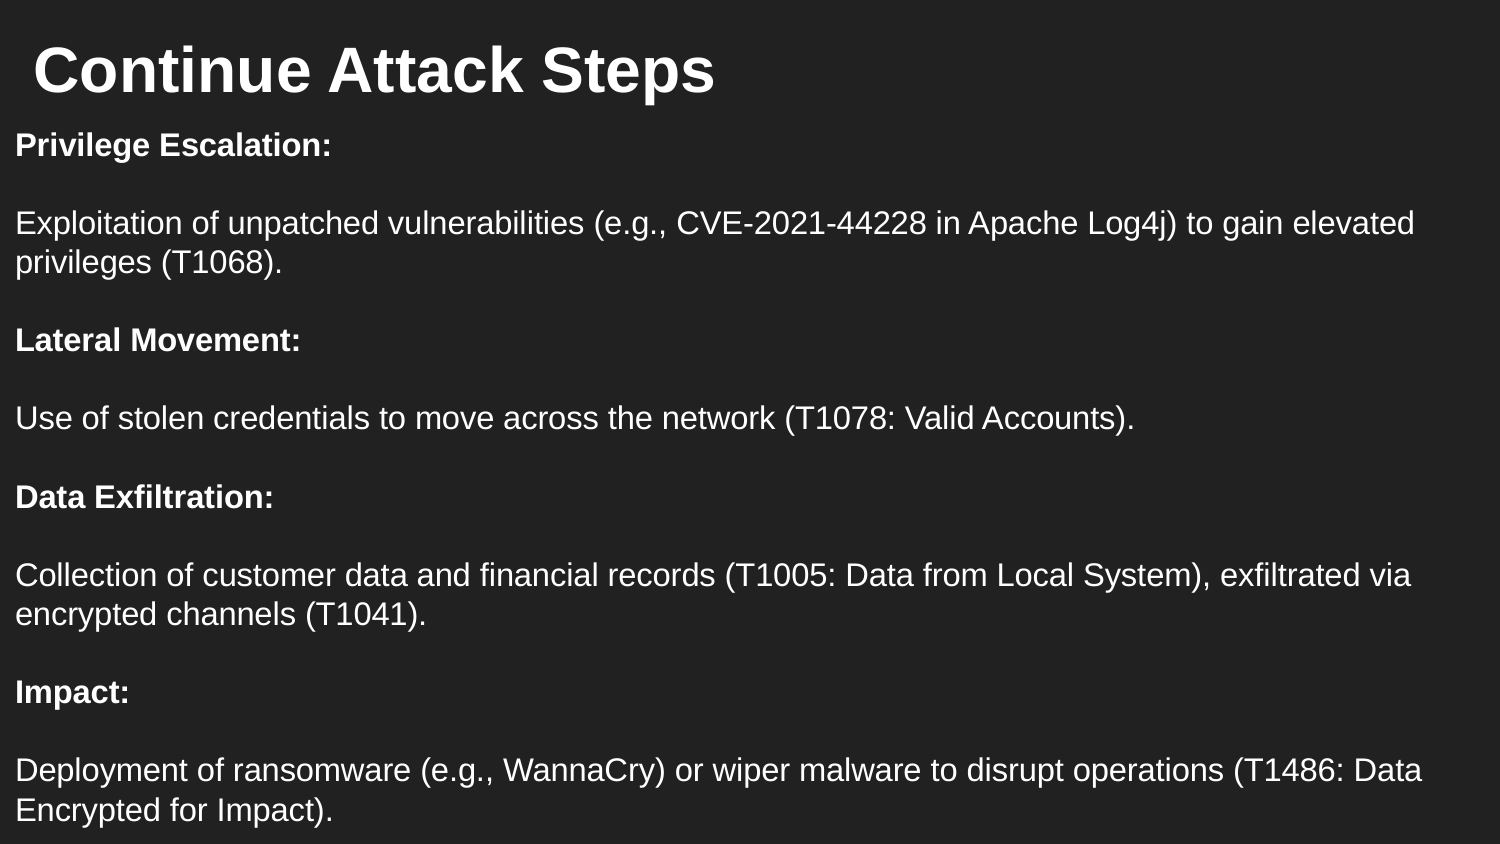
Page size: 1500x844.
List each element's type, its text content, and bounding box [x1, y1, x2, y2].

subtitle Privilege Escalation: Exploitation of unpatched vulnerabilities (e.g., CVE-2021-44228 in Apache Log4j) to gain elevated privileges (T1068). Lateral Movement: Use of stolen credentials to move across the network (T1078: Valid Accounts). Data Exfiltration: Collection of customer data and financial records (T1005: Data from Local System), exfiltrated via encrypted channels (T1041). Impact: Deployment of ransomware (e.g., WannaCry) or wiper malware to disrupt operations (T1486: Data Encrypted for Impact). [0, 108, 1500, 844]
title Continue Attack Steps [18, 0, 1500, 108]
